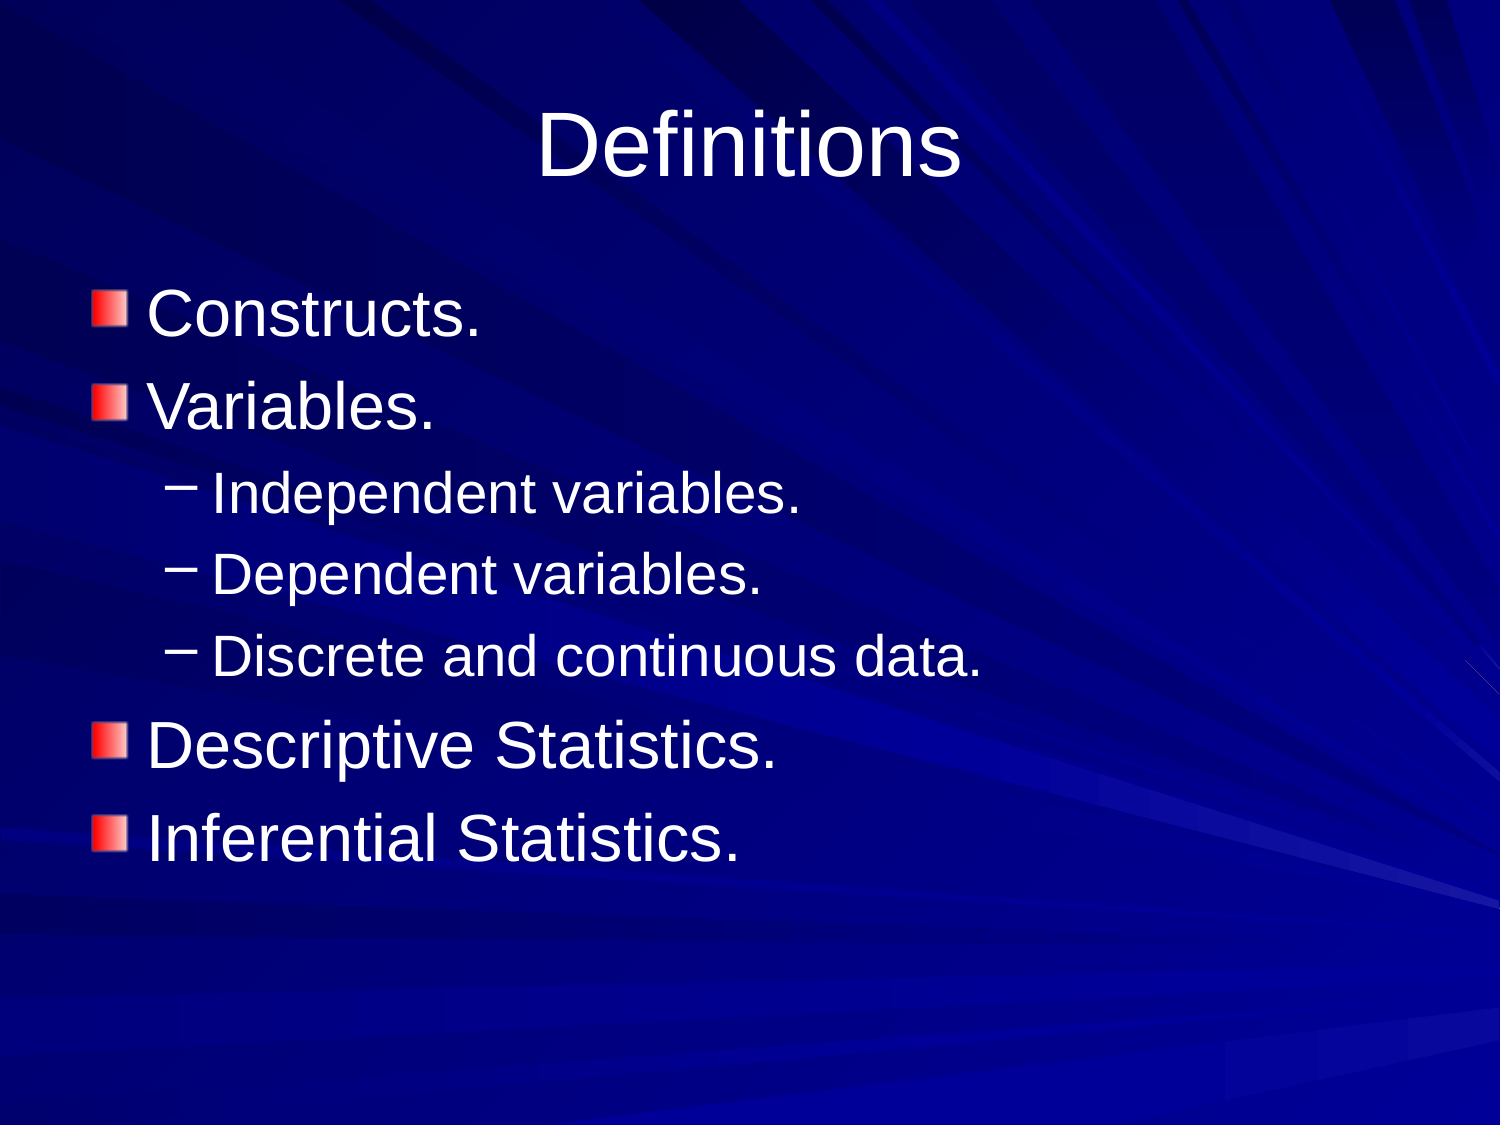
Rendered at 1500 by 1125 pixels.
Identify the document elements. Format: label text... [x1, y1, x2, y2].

title Definitions [75, 45, 1425, 234]
picture [90, 382, 132, 425]
picture [90, 813, 132, 856]
picture [90, 288, 132, 331]
list Constructs. Variables. Independent variables. Dependent variables. Discrete and continuous data. Descriptive Statistics. Inferential Statistics. [75, 262, 1425, 1006]
picture [90, 720, 132, 763]
